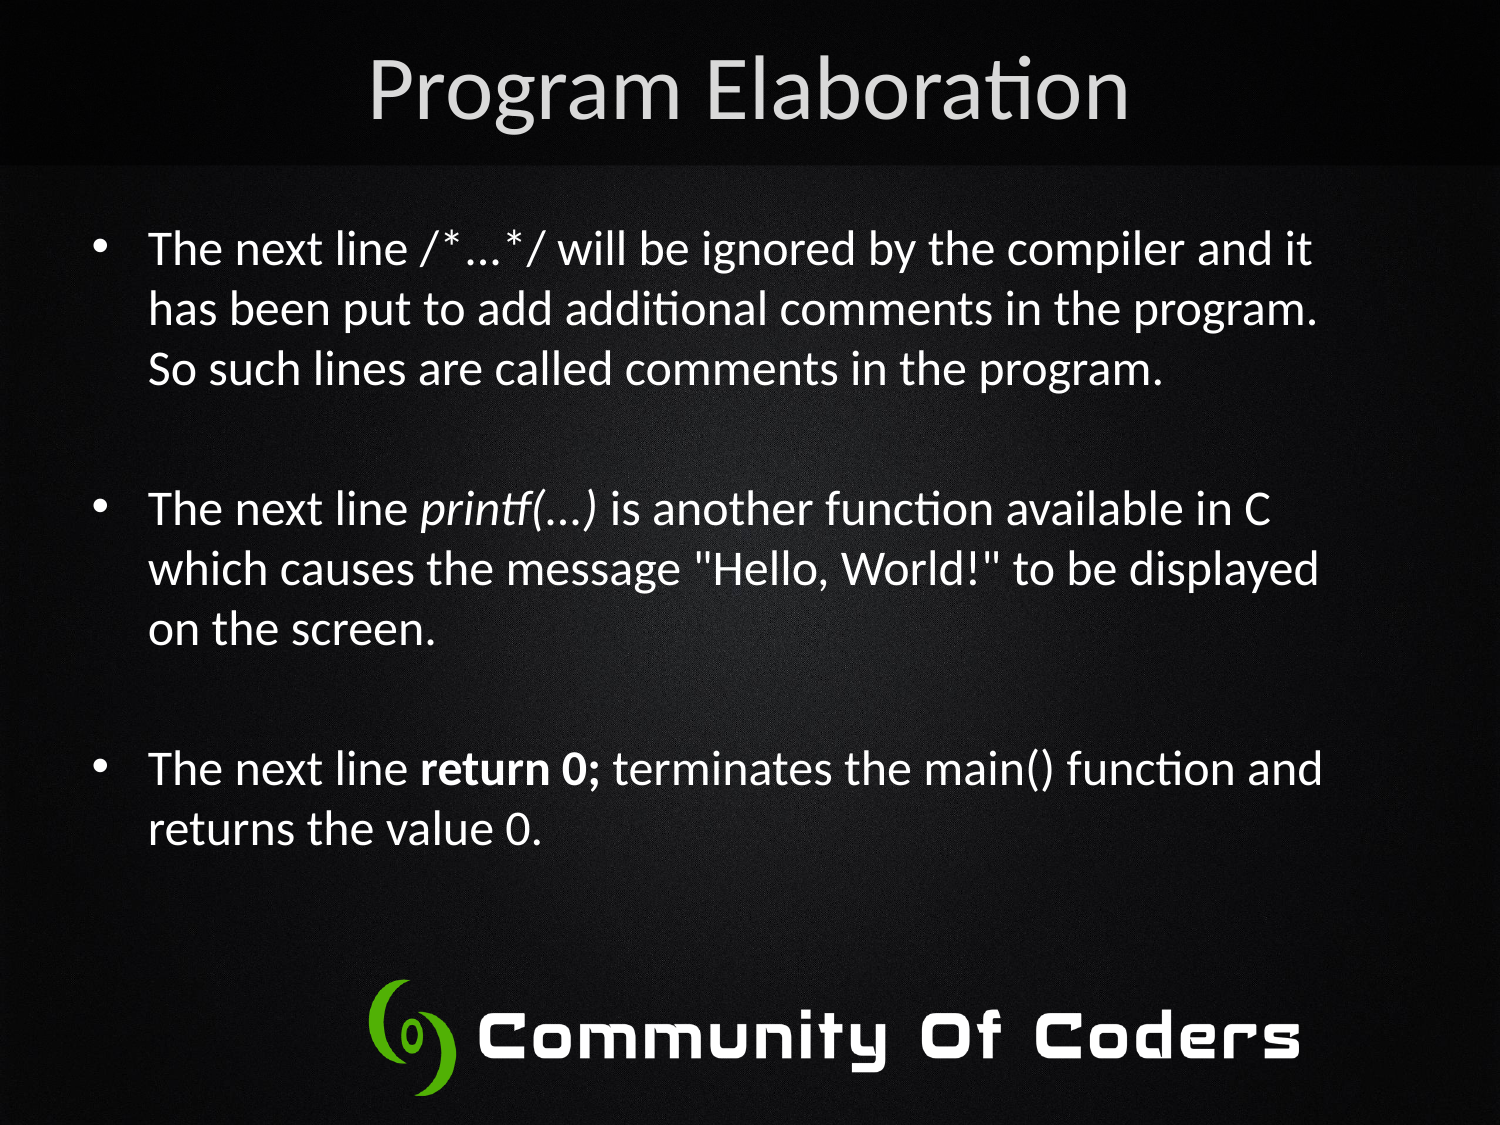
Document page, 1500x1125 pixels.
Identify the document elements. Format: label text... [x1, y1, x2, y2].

picture [0, 166, 1500, 1125]
subtitle The next line /*...*/ will be ignored by the compiler and it has been put to add additional comments in the program. So such lines are called comments in the program. The next line printf(...) is another function available in C which causes the message "Hello, World!" to be displayed on the screen. The next line return 0; terminates the main() function and returns the value 0. [76, 208, 1388, 1035]
title Program Elaboration [0, 0, 1500, 166]
